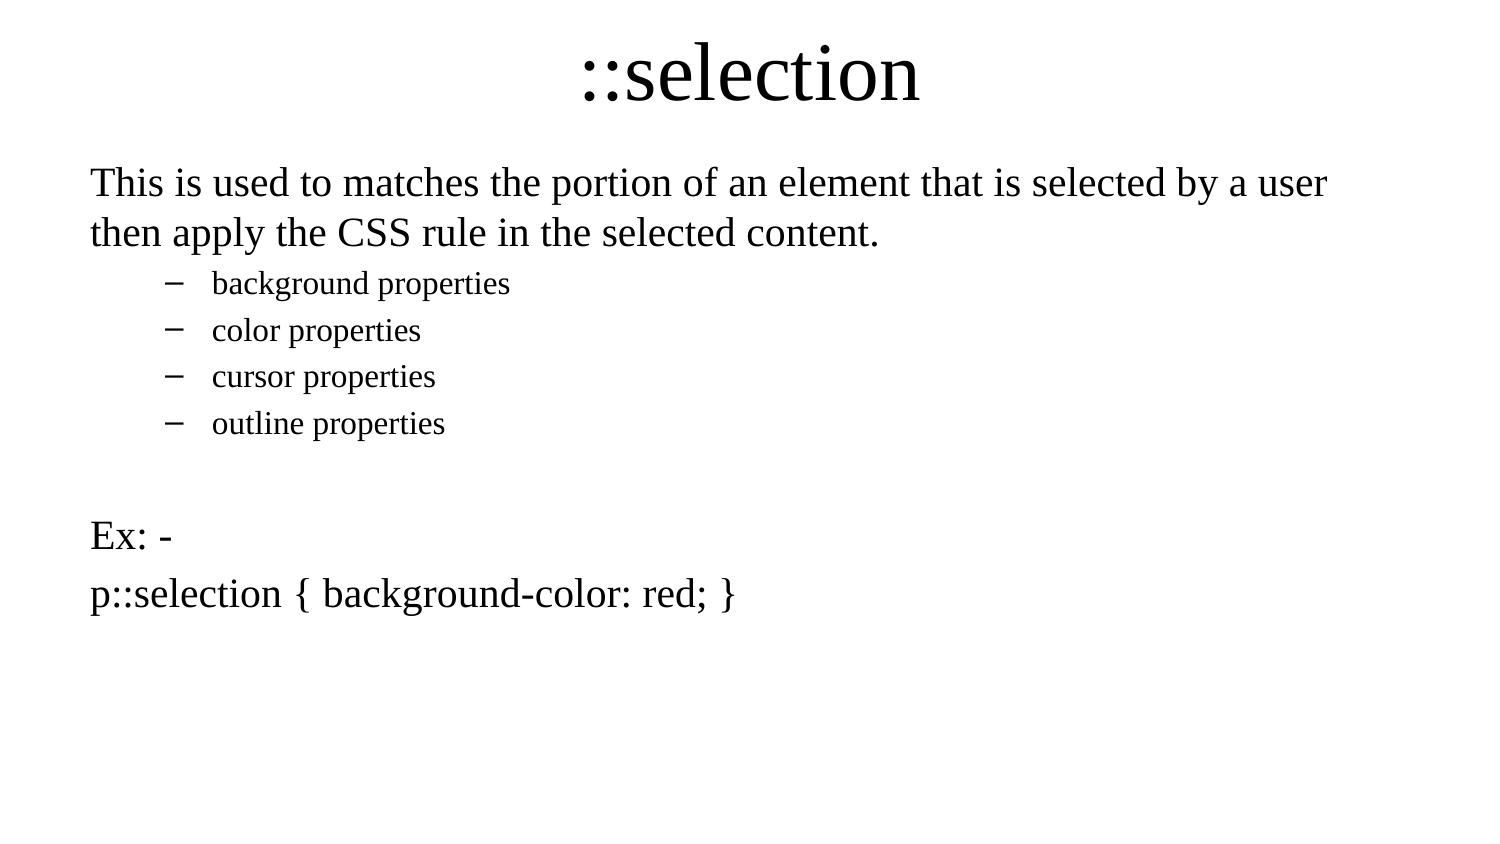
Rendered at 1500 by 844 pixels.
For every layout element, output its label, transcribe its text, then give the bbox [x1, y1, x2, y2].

list This is used to matches the portion of an element that is selected by a user then apply the CSS rule in the selected content. background properties color properties cursor properties outline properties Ex: - p::selection { background-color: red; } [75, 146, 1425, 704]
title ::selection [75, 0, 1425, 138]
